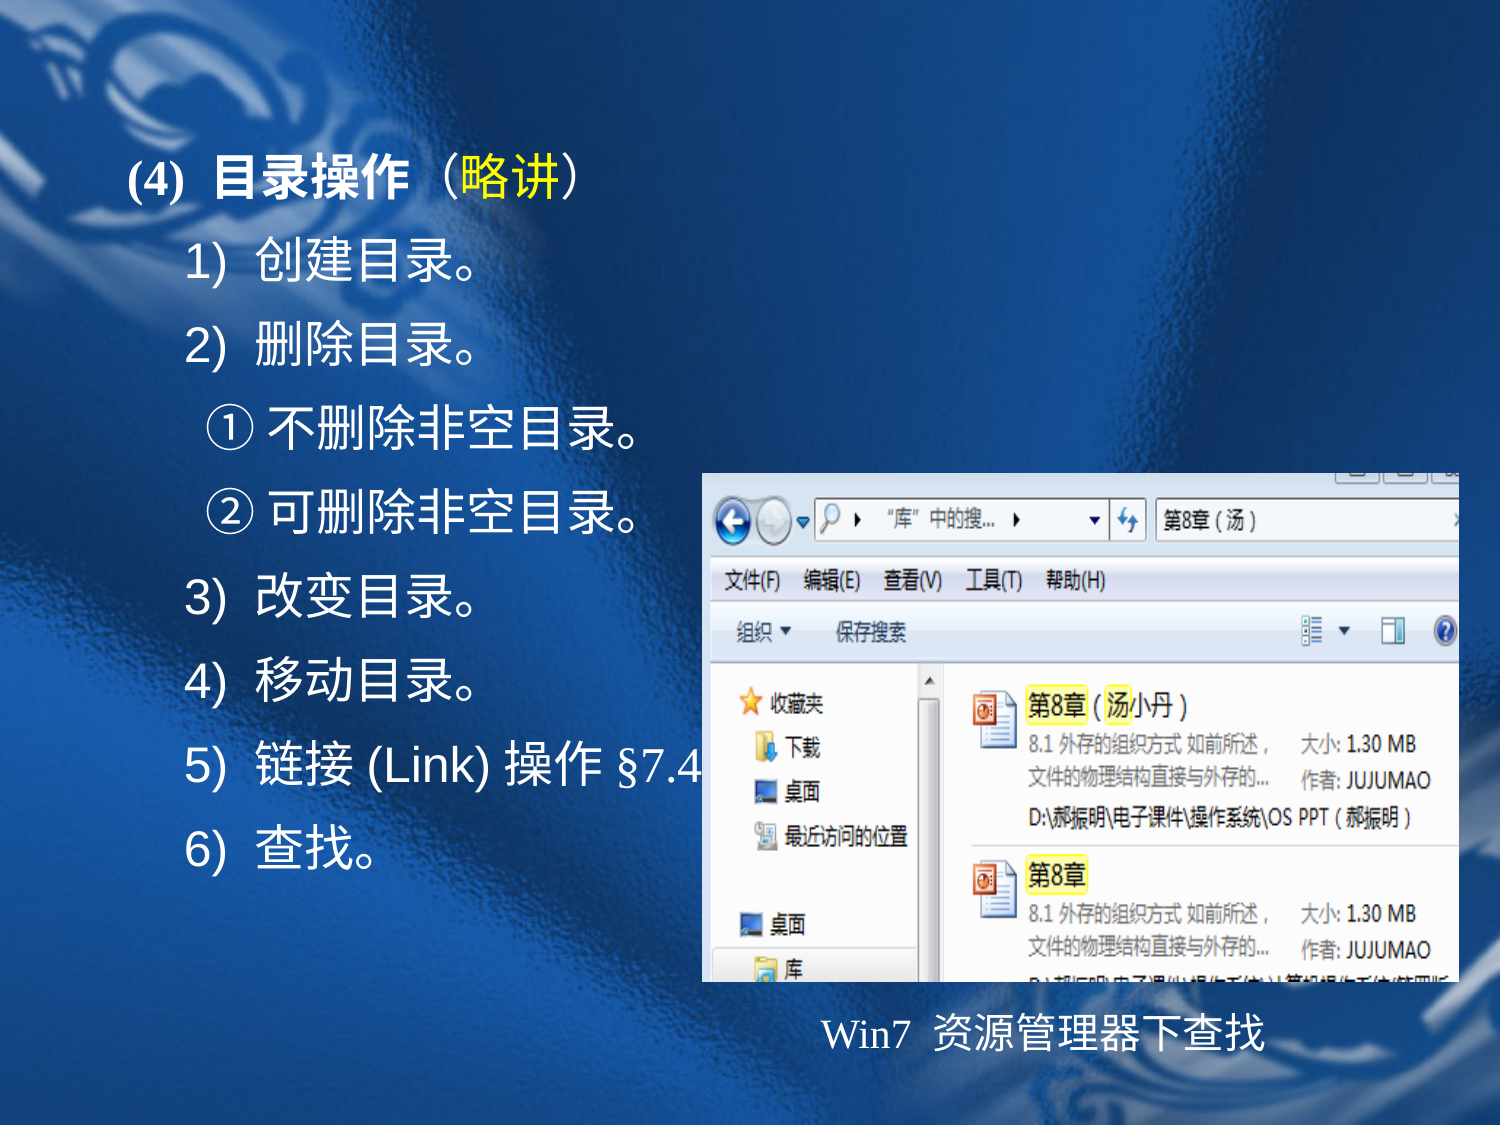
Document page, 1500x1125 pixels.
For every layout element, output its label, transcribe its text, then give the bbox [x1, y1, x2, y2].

text_box Win7 资源管理器下查找 [805, 991, 1282, 1064]
text_box (4) 目录操作（略讲） 1) 创建目录。 2) 删除目录。 ① 不删除非空目录。 ② 可删除非空目录。 3) 改变目录。 4) 移动目录。 5) 链接(Link)操作§7.4。 6) 查找。 [112, 113, 1418, 1024]
picture [0, 0, 1500, 1125]
